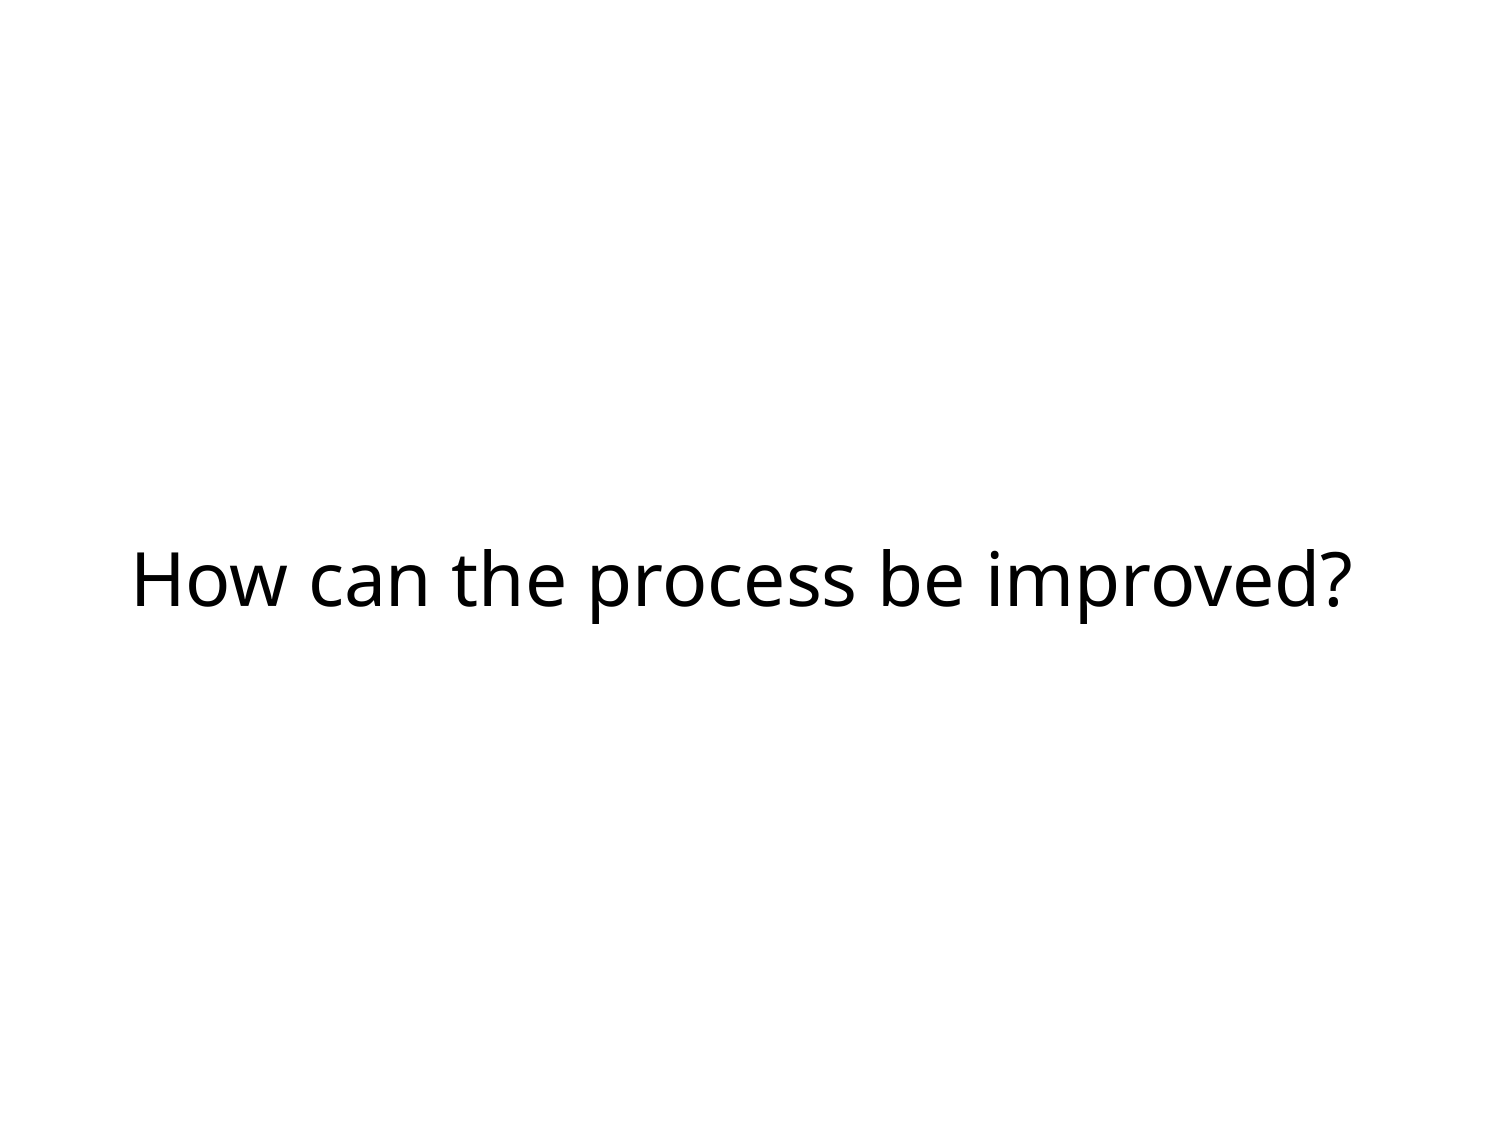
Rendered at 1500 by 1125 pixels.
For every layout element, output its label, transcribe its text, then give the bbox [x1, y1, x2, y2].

text_box How can the process be improved? [67, 482, 1418, 671]
